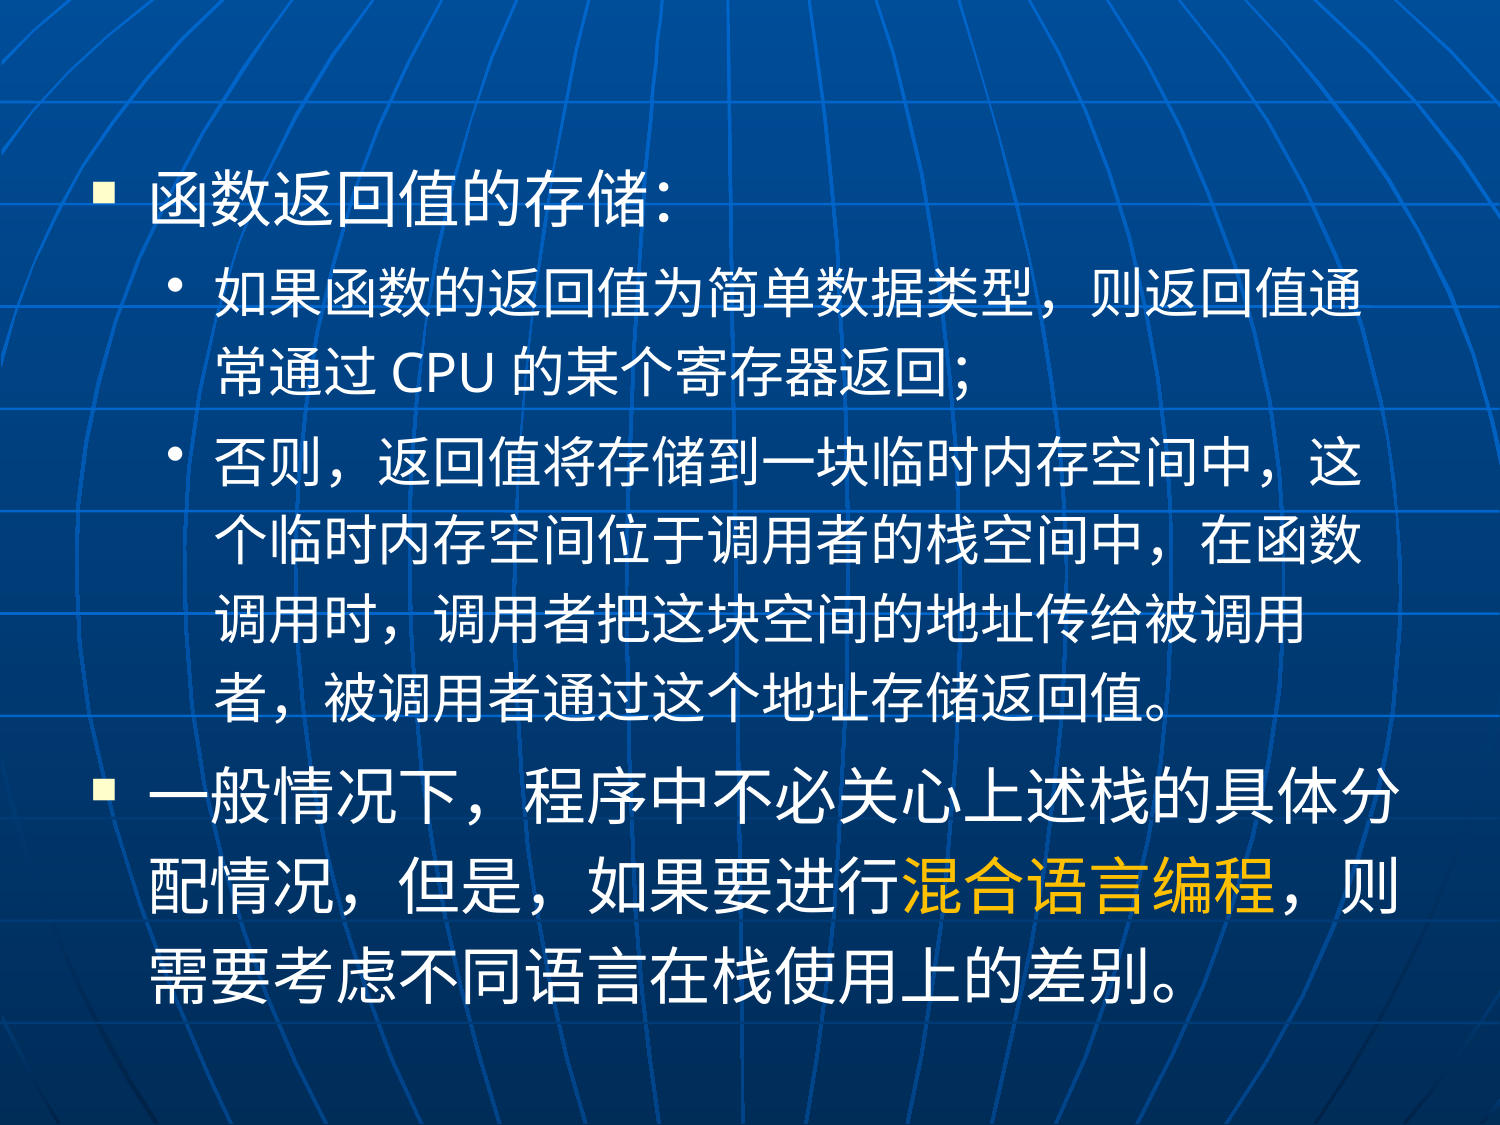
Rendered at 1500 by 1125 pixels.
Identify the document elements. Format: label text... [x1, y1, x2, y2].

list 函数返回值的存储： 如果函数的返回值为简单数据类型，则返回值通常通过CPU的某个寄存器返回； 否则，返回值将存储到一块临时内存空间中，这个临时内存空间位于调用者的栈空间中，在函数调用时，调用者把这块空间的地址传给被调用者，被调用者通过这个地址存储返回值。 一般情况下，程序中不必关心上述栈的具体分配情况，但是，如果要进行混合语言编程，则需要考虑不同语言在栈使用上的差别。 [75, 137, 1425, 1094]
